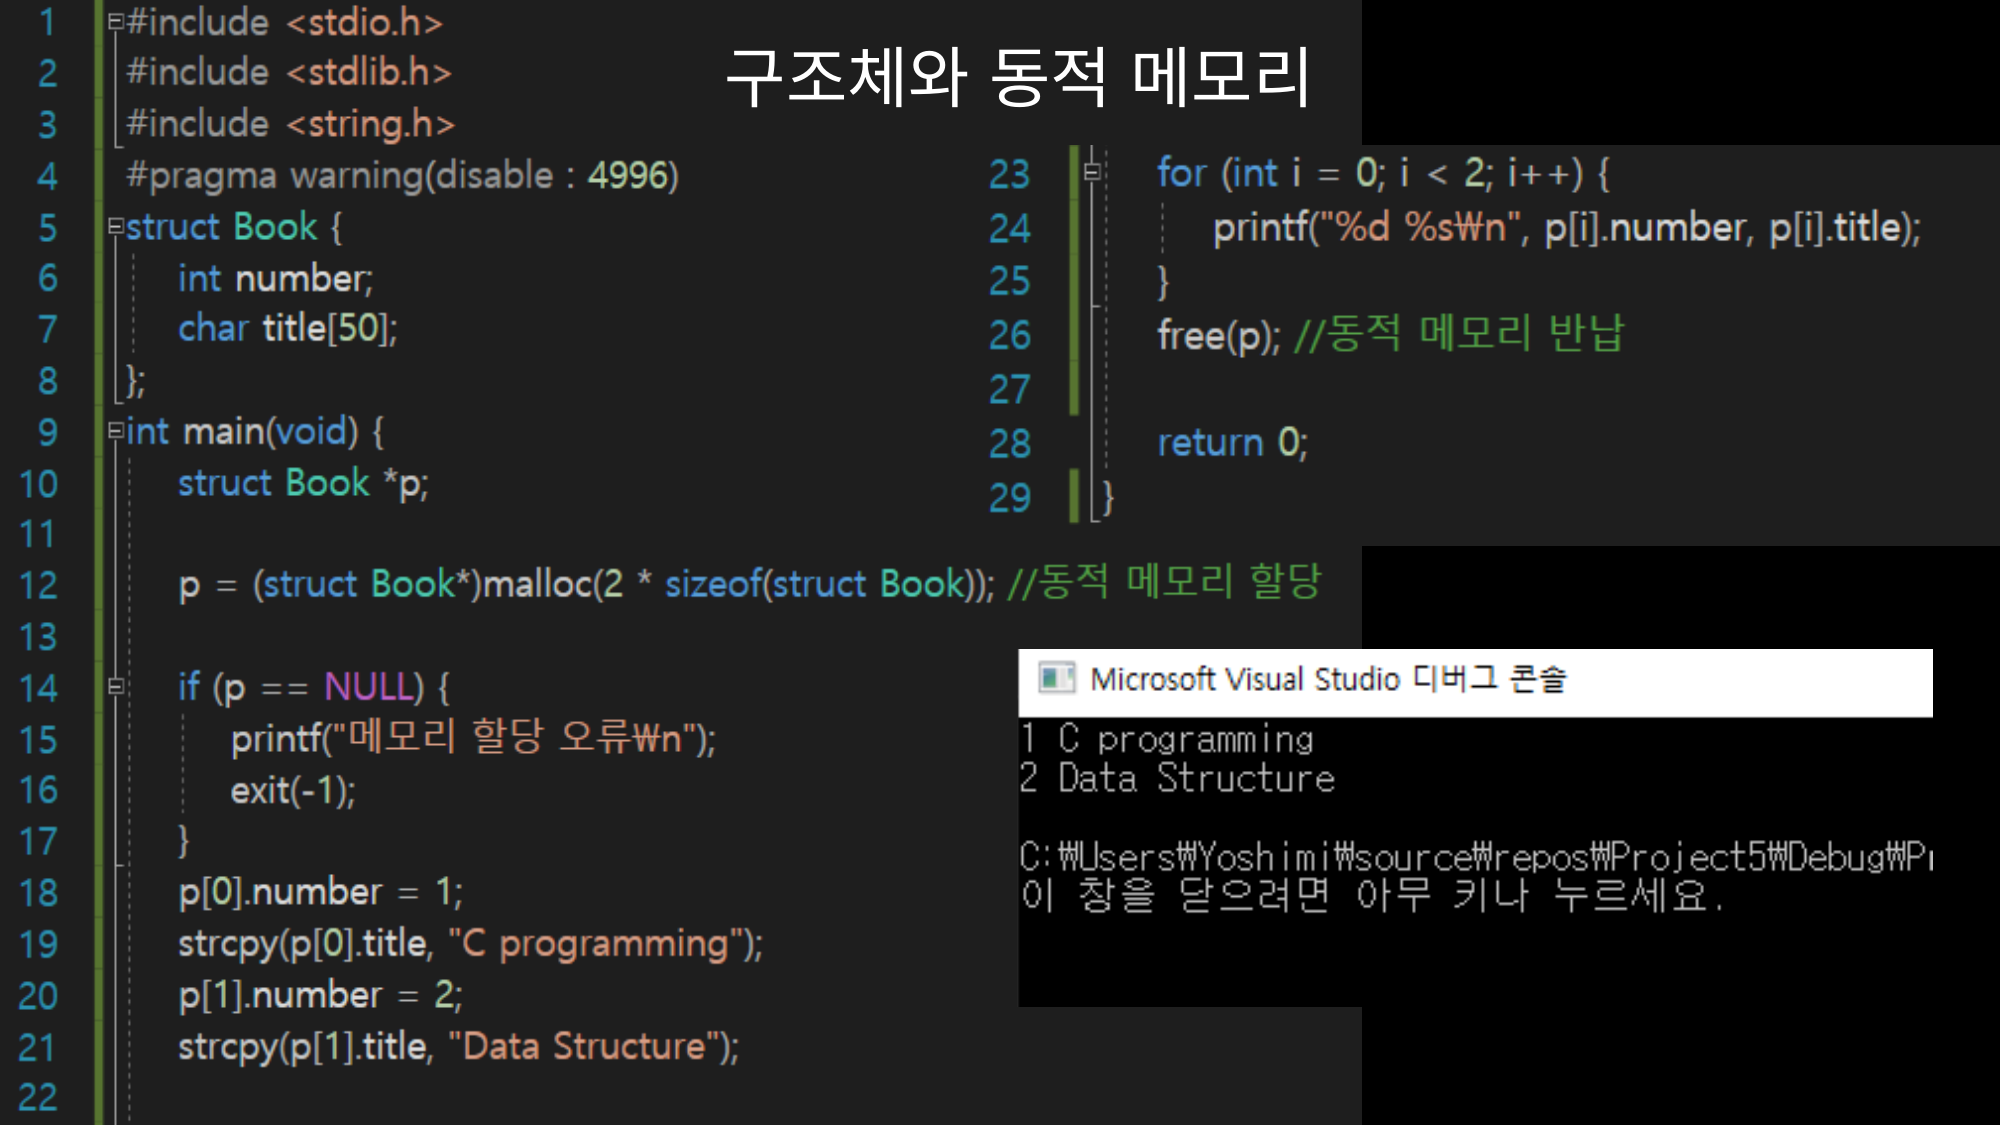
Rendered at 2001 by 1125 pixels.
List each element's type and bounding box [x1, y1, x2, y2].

picture [964, 145, 2000, 546]
text_box [0, 0, 1362, 1125]
picture [1017, 649, 1933, 1007]
